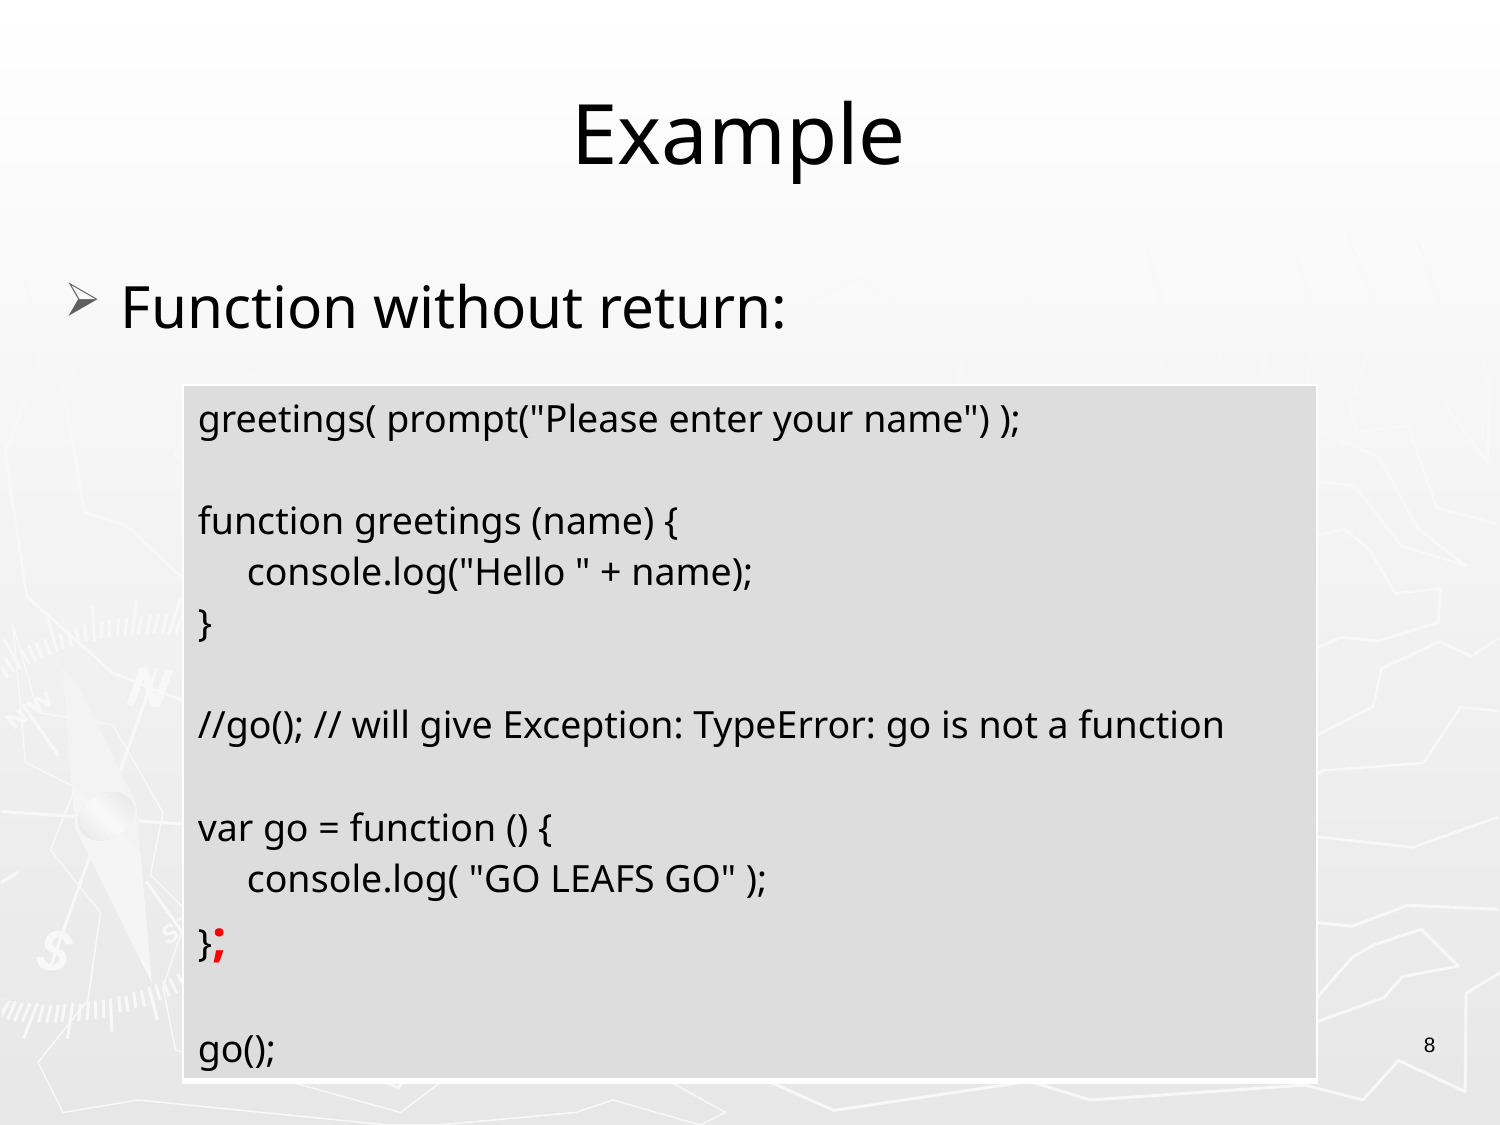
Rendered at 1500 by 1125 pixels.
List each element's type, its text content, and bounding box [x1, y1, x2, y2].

slide_number 8 [1074, 1024, 1451, 1103]
title Example [49, 37, 1451, 225]
list Function without return: [49, 262, 1451, 1001]
table_header greetings( prompt("Please enter your name") ); function greetings (name) { console.log("Hello " + name); } //go(); // will give Exception: TypeError: go is not a function var go = function () { console.log( "GO LEAFS GO" ); }; go(); [184, 386, 1316, 1078]
